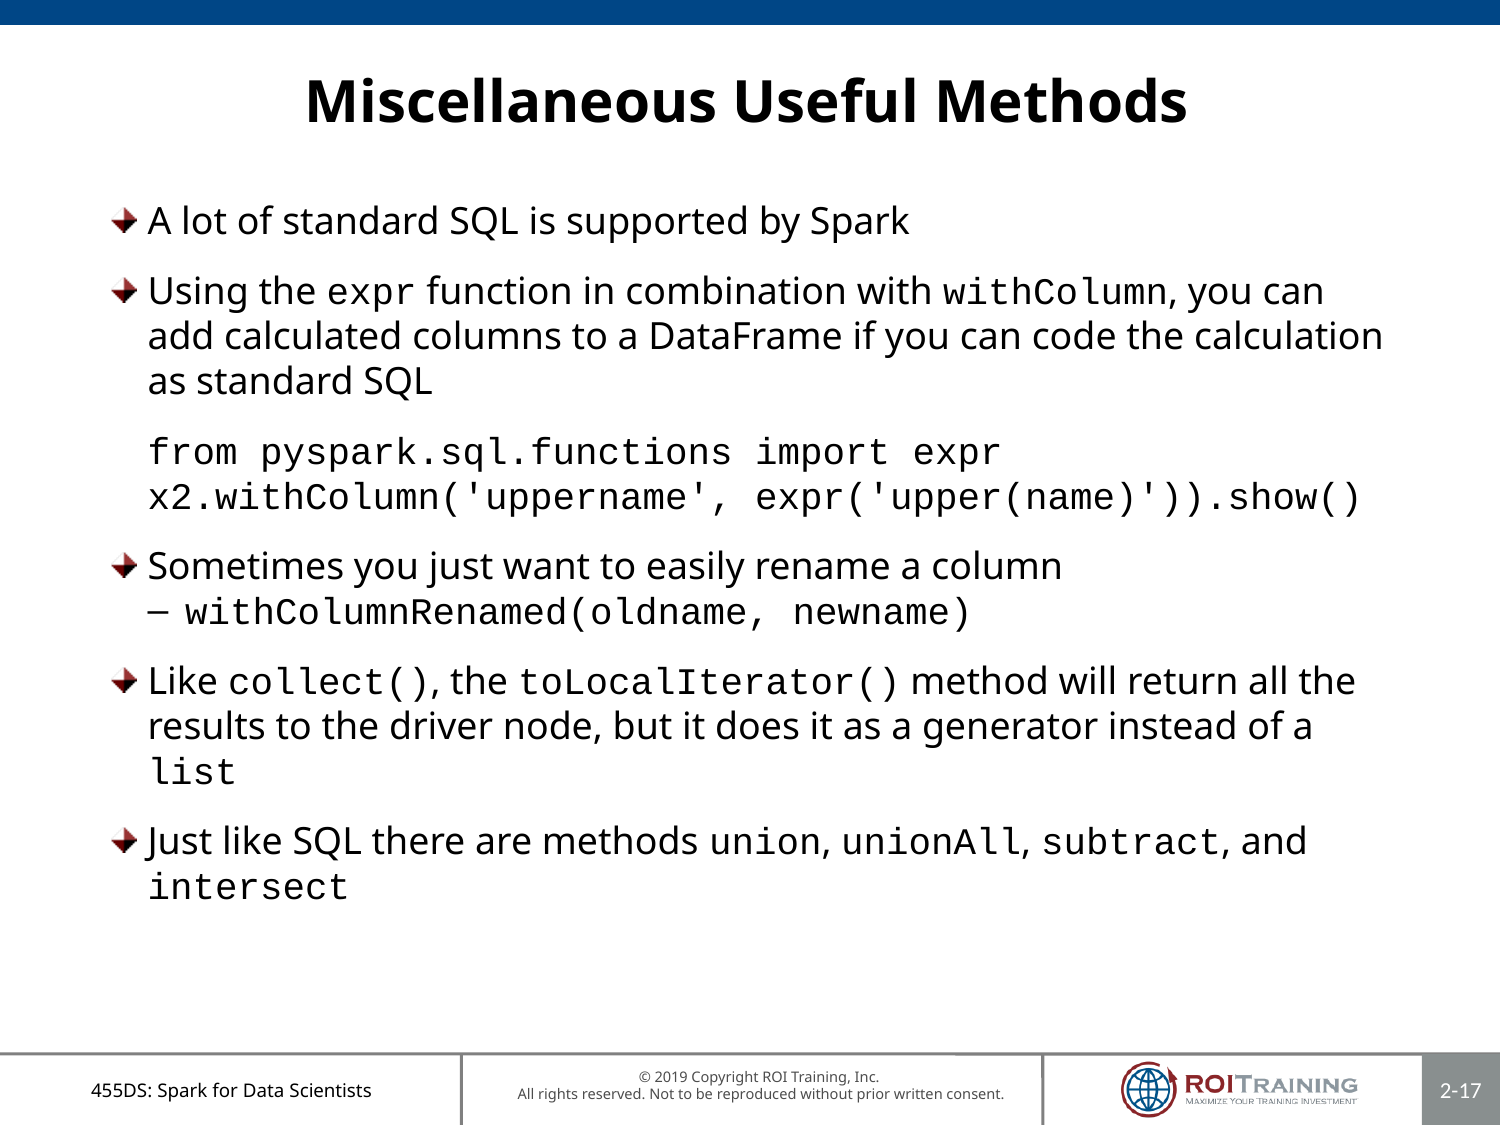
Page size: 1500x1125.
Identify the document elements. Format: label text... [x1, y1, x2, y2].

picture [110, 666, 137, 693]
picture [1113, 1060, 1362, 1118]
title Miscellaneous Useful Methods [172, 47, 1322, 151]
picture [110, 551, 137, 578]
picture [110, 276, 137, 303]
picture [110, 826, 137, 853]
picture [110, 206, 137, 233]
list A lot of standard SQL is supported by Spark Using the expr function in combination with withColumn, you can add calculated columns to a DataFrame if you can code the calculation as standard SQL from pyspark.sql.functions import expr x2.withColumn('uppername', expr('upper(name)')).show() Sometimes you just want to easily rename a column withColumnRenamed(oldname, newname) Like collect(), the toLocalIterator() method will return all the results to the driver node, but it does it as a generator instead of a list Just like SQL there are methods union, unionAll, subtract, and intersect [95, 189, 1411, 1022]
